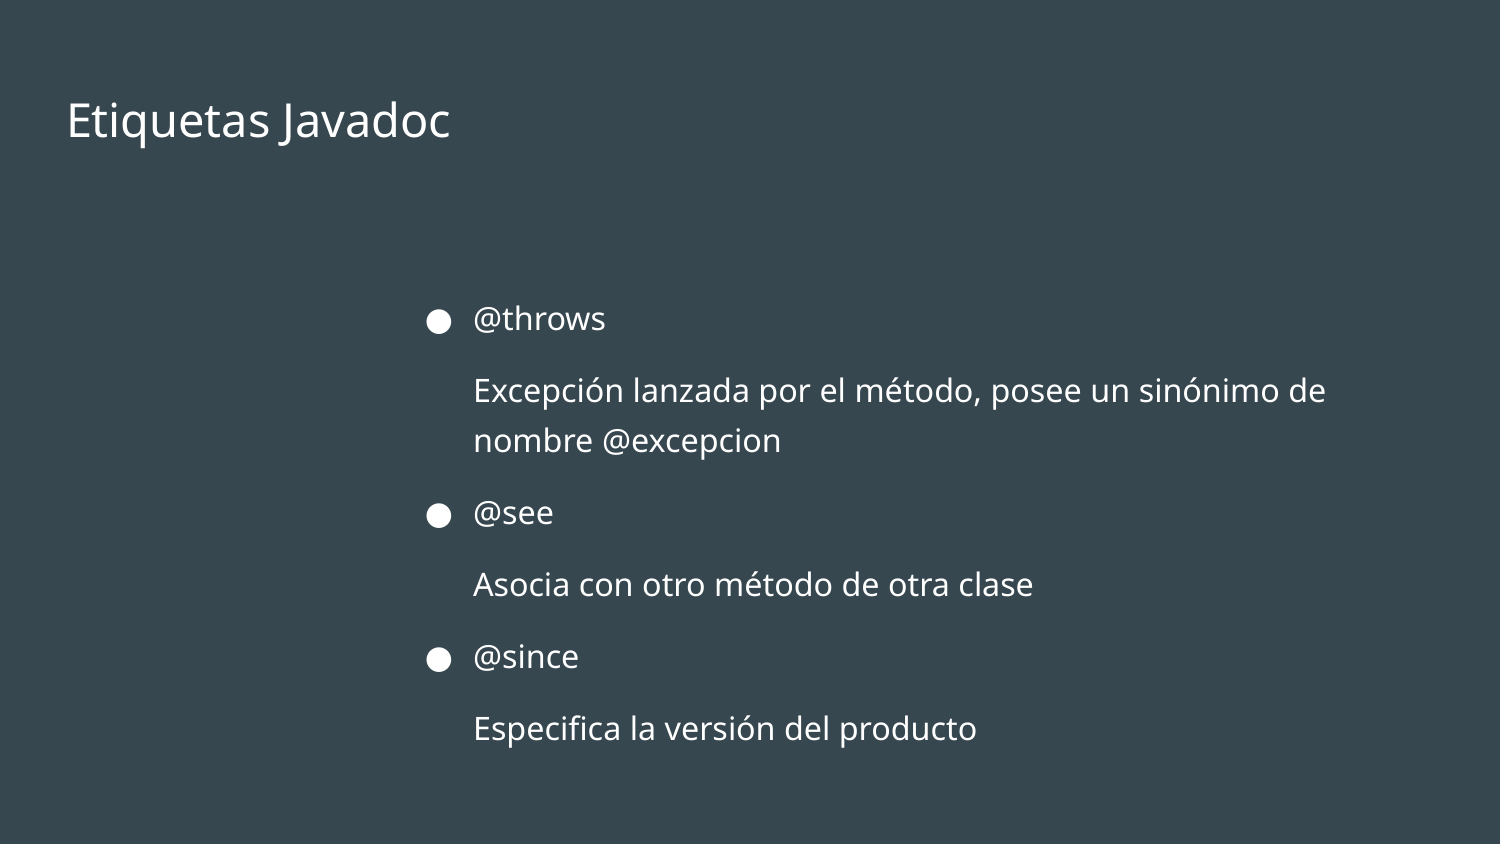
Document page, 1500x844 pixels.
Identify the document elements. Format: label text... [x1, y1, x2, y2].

list @throws Excepción lanzada por el método, posee un sinónimo de nombre @excepcion @see Asocia con otro método de otra clase @since Especifica la versión del producto [393, 274, 1431, 767]
title Etiquetas Javadoc [51, 72, 1449, 167]
